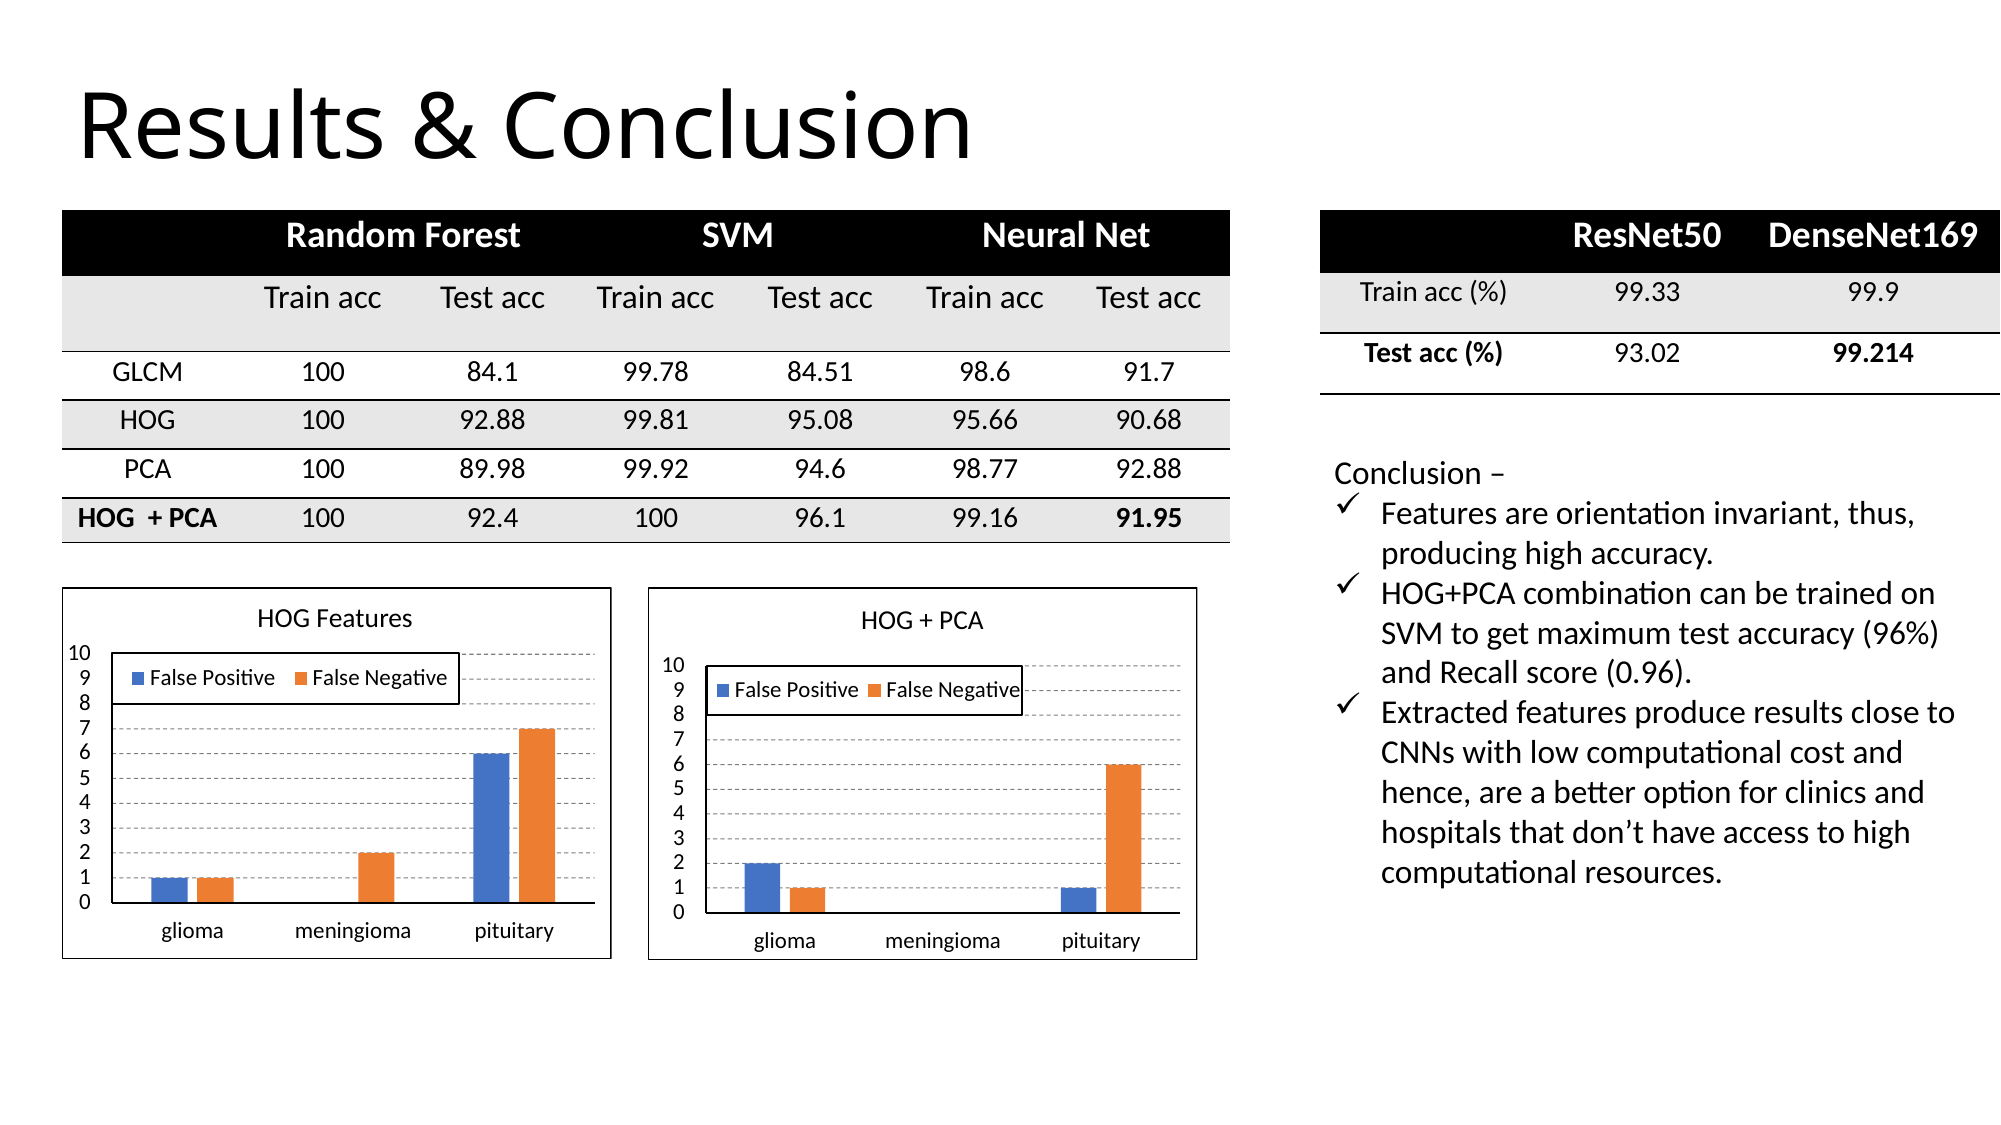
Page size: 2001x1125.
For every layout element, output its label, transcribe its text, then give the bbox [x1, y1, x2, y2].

table_cell GLCM [62, 352, 234, 399]
table_cell 98.6 [903, 352, 1067, 399]
table_cell 99.214 [1747, 334, 2000, 393]
text_box Conclusion – Features are orientation invariant, thus, producing high accuracy. HOG+PCA combination can be trained on SVM to get maximum test accuracy (96%) and Recall score (0.96). Extracted features produce results close to CNNs with low computational cost and hence, are a better option for clinics and hospitals that don’t have access to high computational resources. [1319, 443, 1977, 938]
table_cell HOG [62, 401, 234, 448]
table_cell 99.81 [573, 401, 738, 448]
table_cell 90.68 [1067, 401, 1230, 448]
table_cell 100 [573, 499, 738, 542]
title Results & Conclusion [61, 20, 1787, 238]
table_cell 100 [234, 352, 412, 399]
table_cell HOG + PCA [62, 499, 234, 542]
table_cell Train acc (%) [1320, 273, 1548, 332]
table_cell 92.4 [412, 499, 573, 542]
table_cell 91.7 [1067, 352, 1230, 399]
table_cell Test acc [412, 276, 573, 351]
table_header [62, 213, 234, 276]
table_cell Test acc [738, 276, 903, 351]
table_cell 84.1 [412, 352, 573, 399]
table_cell 100 [234, 499, 412, 542]
table_cell 99.33 [1548, 273, 1747, 332]
table_cell 91.95 [1067, 499, 1230, 542]
table_cell 89.98 [412, 450, 573, 497]
table_header Random Forest [234, 213, 573, 276]
table_cell 99.92 [573, 450, 738, 497]
table_cell 100 [234, 450, 412, 497]
picture [61, 586, 612, 960]
table_cell 99.16 [903, 499, 1067, 542]
table_cell Test acc (%) [1320, 334, 1548, 393]
table_cell 99.9 [1747, 273, 2000, 332]
table_cell 95.66 [903, 401, 1067, 448]
table_cell Test acc [1067, 276, 1230, 351]
table_cell Train acc [903, 276, 1067, 351]
table_cell 100 [234, 401, 412, 448]
table_header [1320, 213, 1548, 271]
table_header SVM [573, 213, 903, 276]
table_cell 84.51 [738, 352, 903, 399]
table_header Neural Net [903, 213, 1230, 276]
table_cell [62, 276, 234, 351]
table_cell 99.78 [573, 352, 738, 399]
table_cell 95.08 [738, 401, 903, 448]
table_header ResNet50 [1548, 213, 1747, 271]
picture [647, 586, 1198, 960]
table_cell PCA [62, 450, 234, 497]
table_header DenseNet169 [1747, 213, 2000, 271]
table_cell 92.88 [412, 401, 573, 448]
table_cell 93.02 [1548, 334, 1747, 393]
table_cell Train acc [234, 276, 412, 351]
table_cell Train acc [573, 276, 738, 351]
table_cell 94.6 [738, 450, 903, 497]
table_cell 98.77 [903, 450, 1067, 497]
table_cell 96.1 [738, 499, 903, 542]
table_cell 92.88 [1067, 450, 1230, 497]
